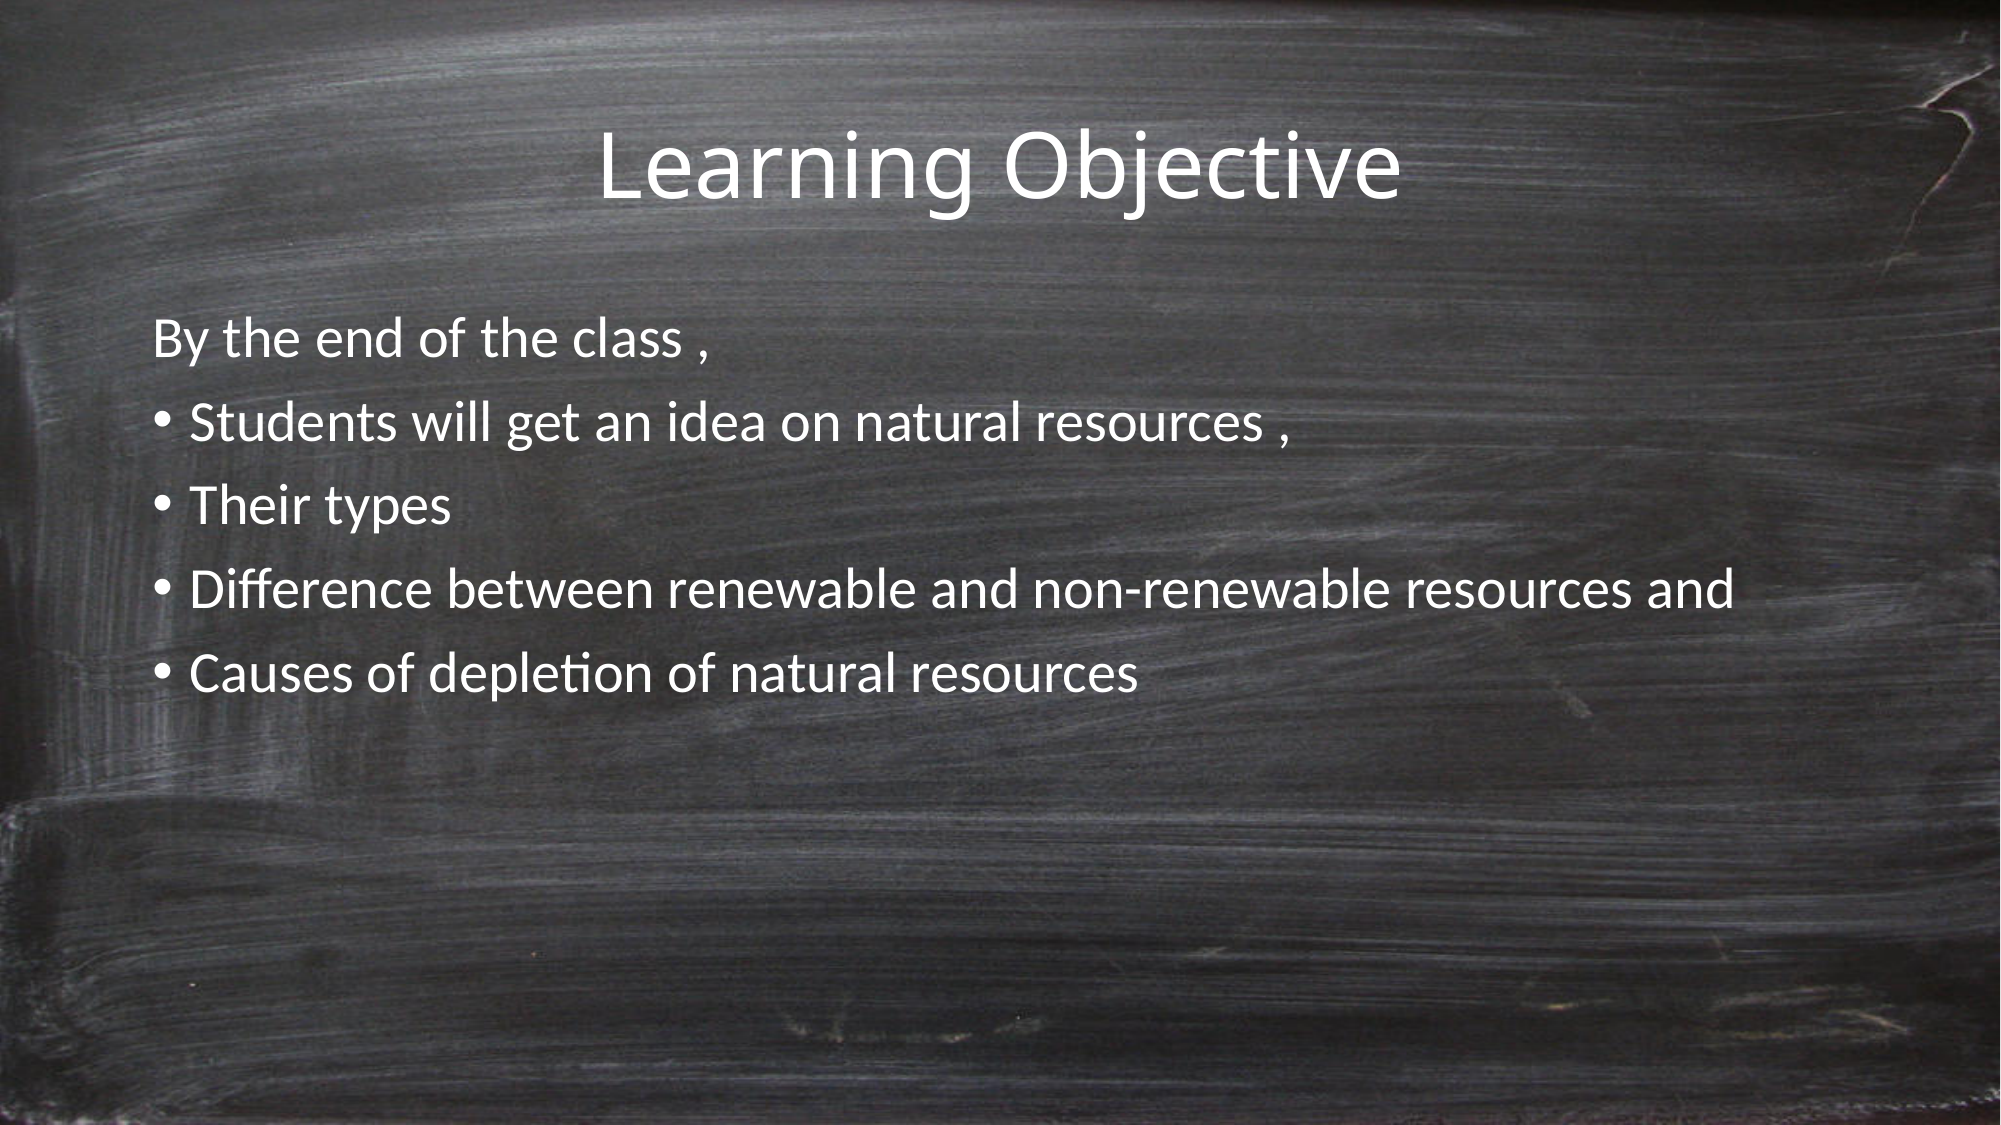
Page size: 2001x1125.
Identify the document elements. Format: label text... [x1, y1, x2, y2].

picture [0, 0, 2001, 1125]
list By the end of the class , Students will get an idea on natural resources , Their types Difference between renewable and non-renewable resources and Causes of depletion of natural resources [137, 299, 1863, 1014]
title Learning Objective [137, 59, 1863, 278]
